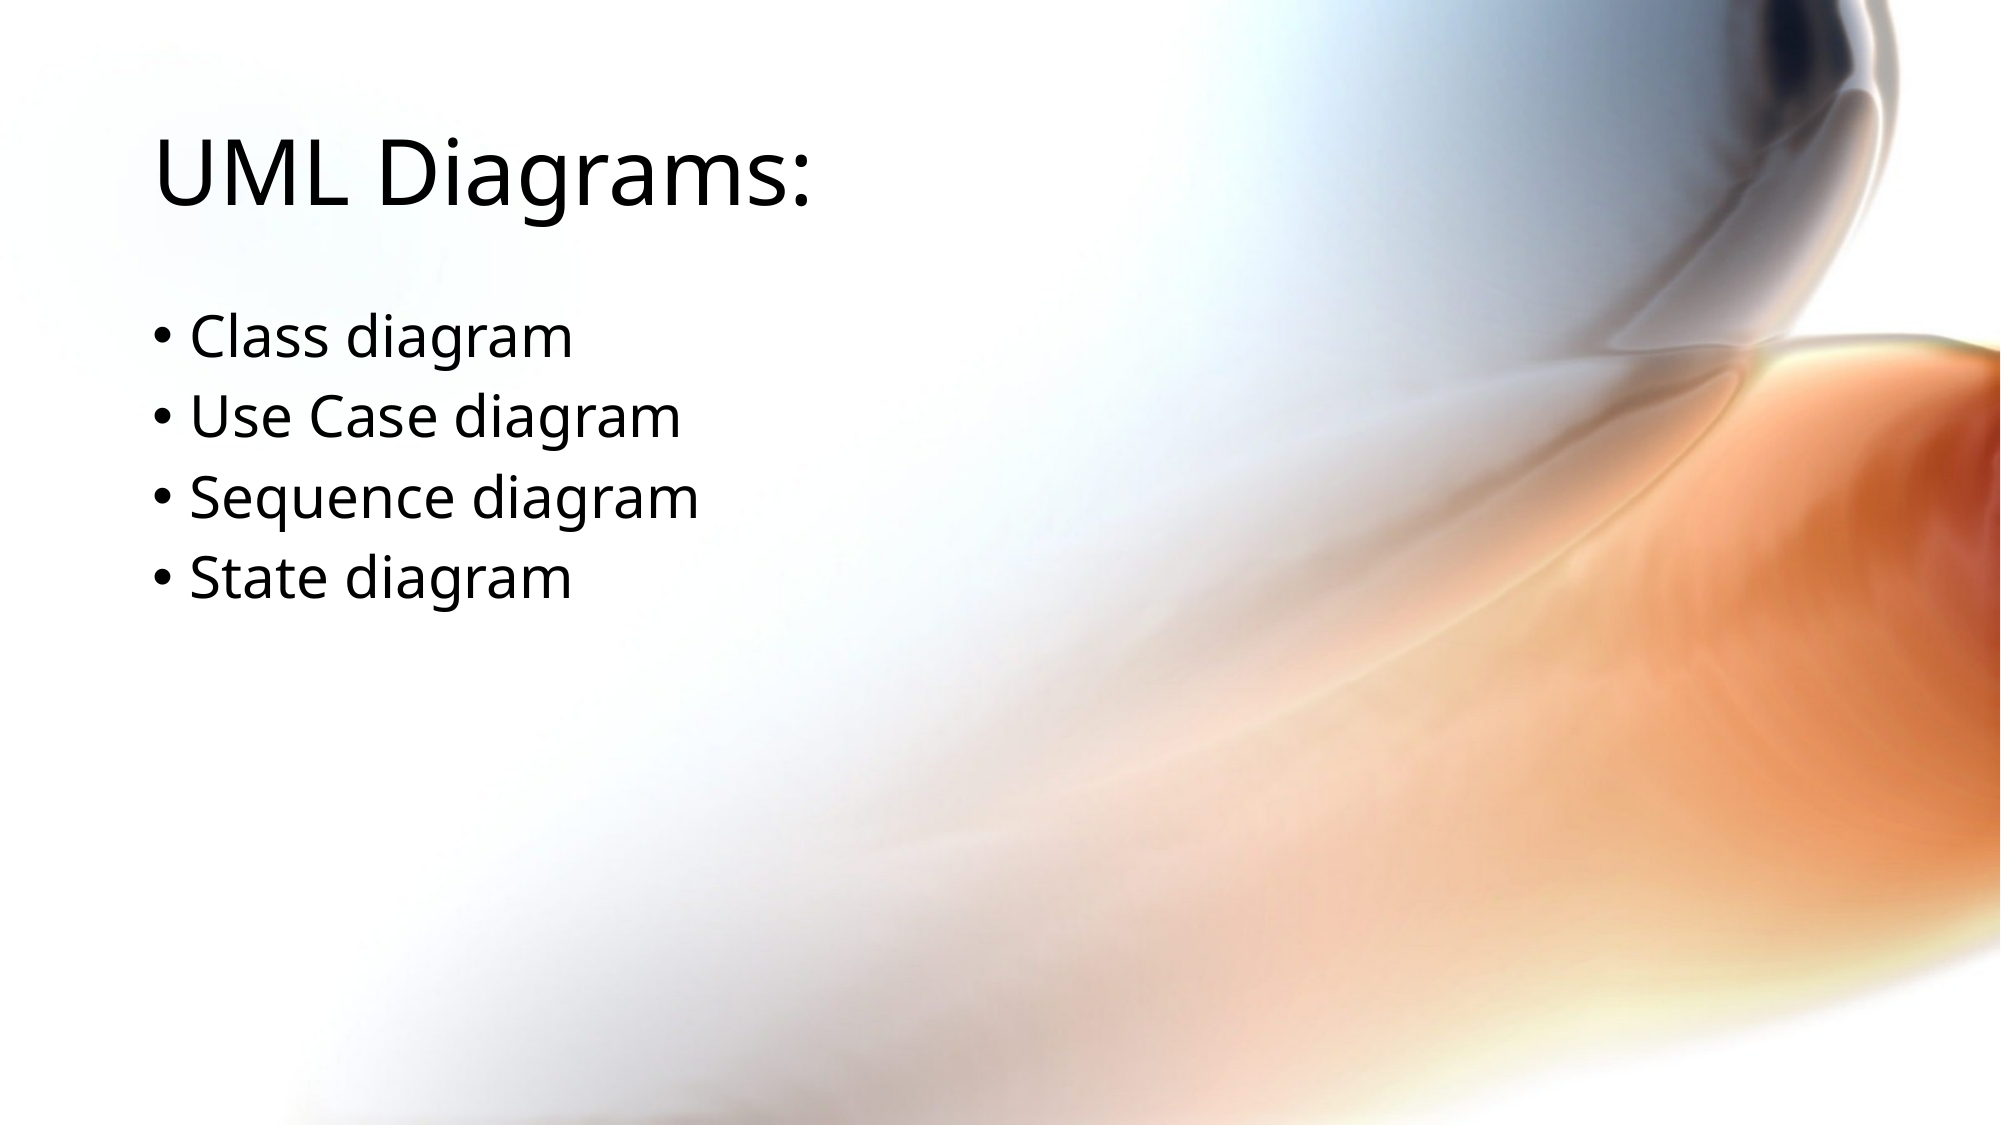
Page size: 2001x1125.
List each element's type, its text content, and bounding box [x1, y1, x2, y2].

list Class diagram Use Case diagram Sequence diagram State diagram [137, 299, 1863, 1014]
title UML Diagrams: [137, 59, 1863, 278]
picture [0, 0, 2001, 1125]
